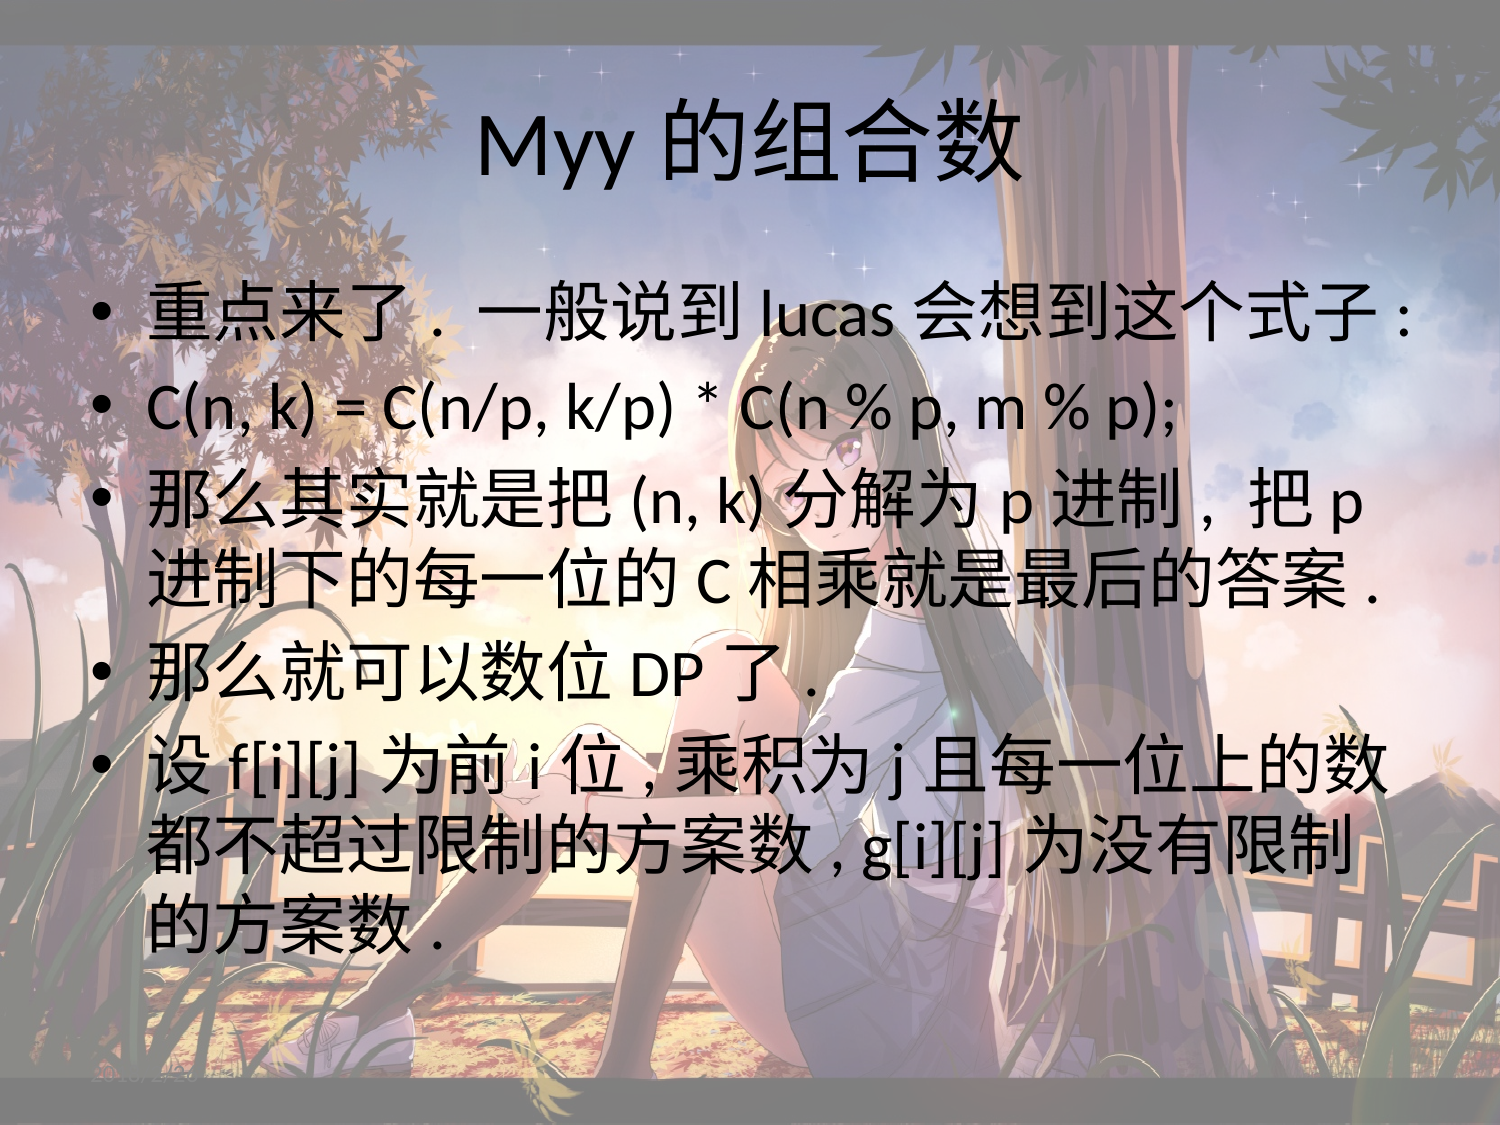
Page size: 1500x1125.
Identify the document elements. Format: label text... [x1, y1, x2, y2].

title Myy的组合数 [75, 45, 1425, 233]
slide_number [75, 1042, 425, 1103]
list 重点来了. 一般说到lucas会想到这个式子: C(n, k) = C(n/p, k/p) * C(n % p, m % p); 那么其实就是把(n, k)分解为p进制, 把p进制下的每一位的C相乘就是最后的答案. 那么就可以数位DP了. 设f[i][j]为前i位,乘积为j且每一位上的数都不超过限制的方案数, g[i][j]为没有限制的方案数. [75, 262, 1425, 1005]
